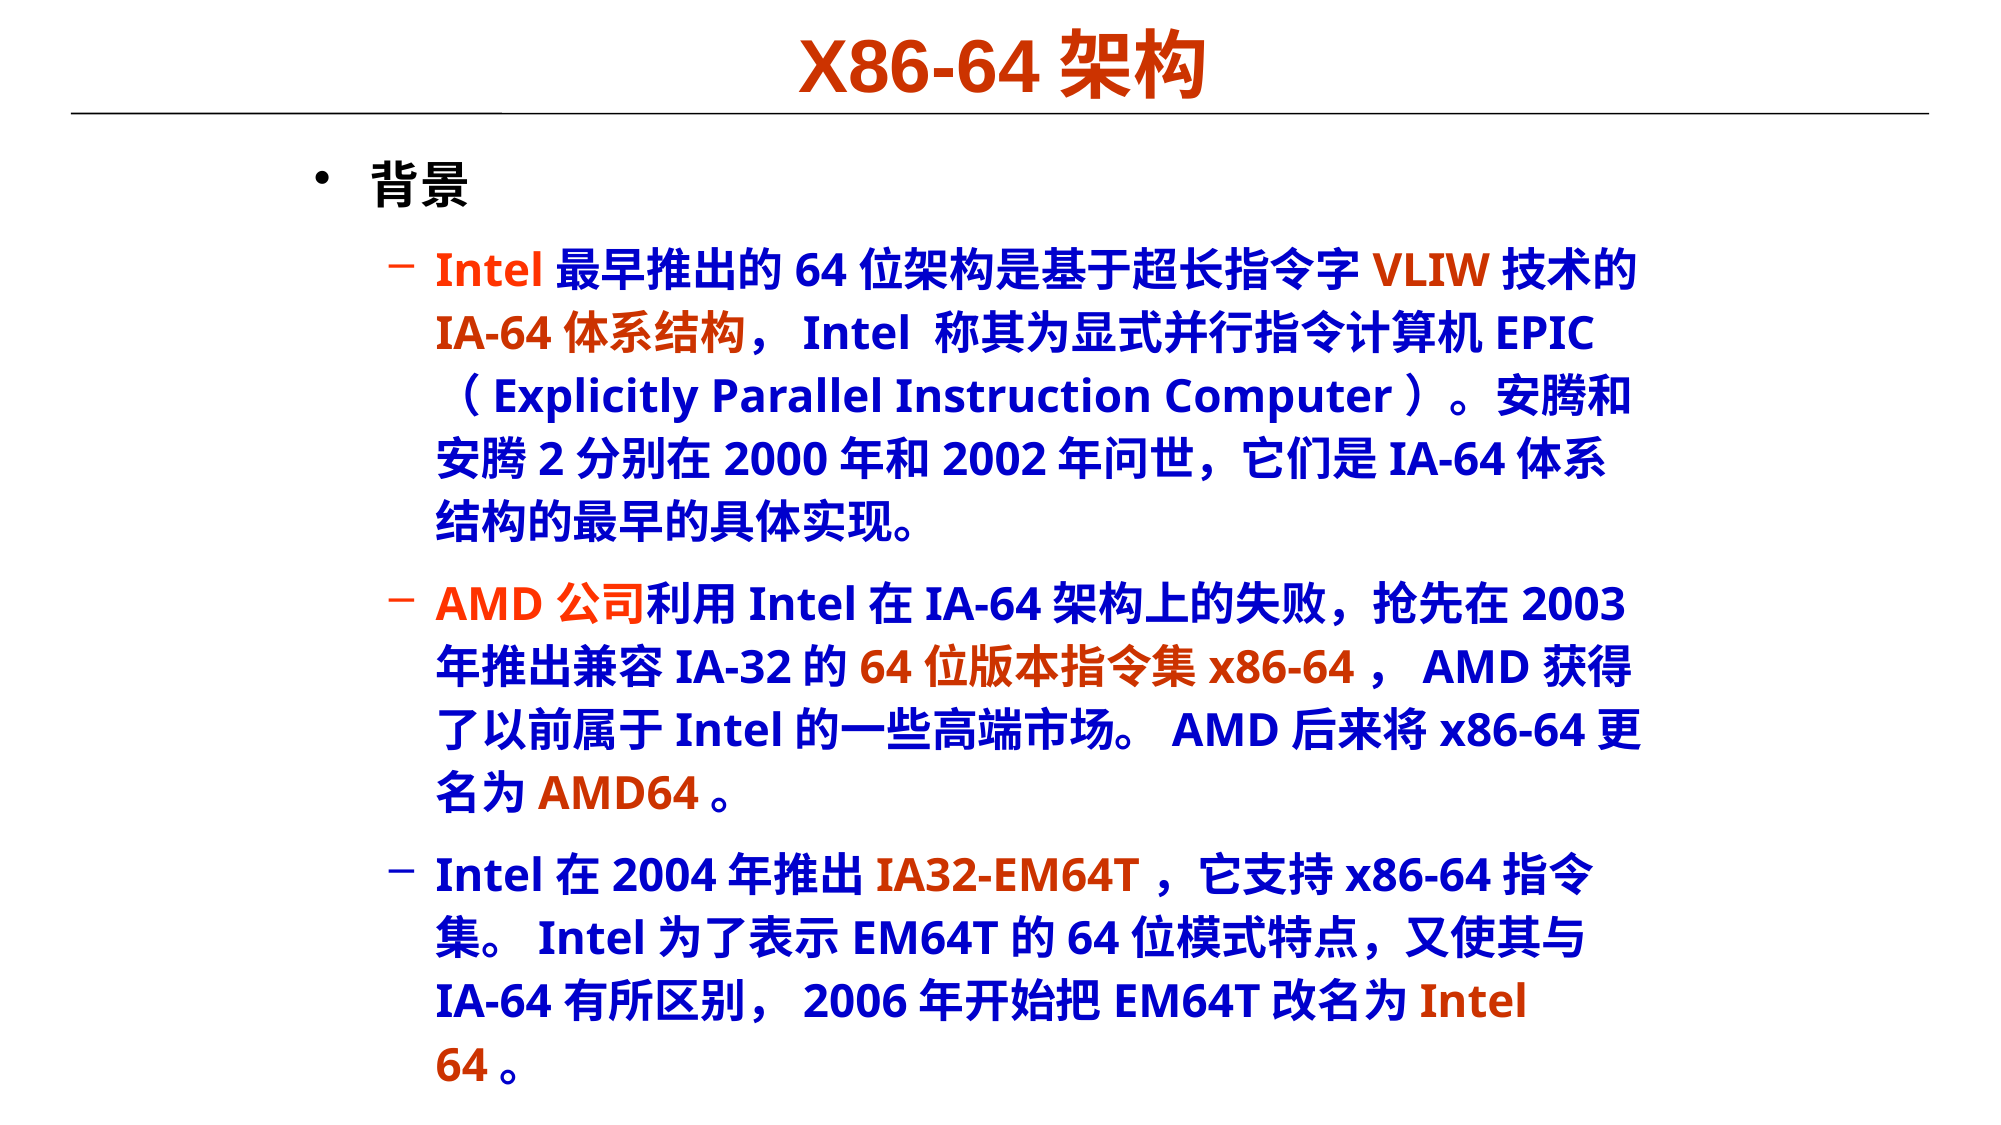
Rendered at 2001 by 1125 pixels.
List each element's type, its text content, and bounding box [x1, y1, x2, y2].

list 背景 Intel最早推出的64位架构是基于超长指令字VLIW技术的IA-64体系结构，Intel 称其为显式并行指令计算机EPIC （Explicitly Parallel Instruction Computer）。安腾和安腾2分别在2000年和2002年问世，它们是IA-64体系结构的最早的具体实现。 AMD公司利用Intel在IA-64架构上的失败，抢先在2003年推出兼容IA-32的64位版本指令集x86-64，AMD获得了以前属于Intel的一些高端市场。AMD后来将x86-64更名为AMD64。 Intel在2004年推出IA32-EM64T，它支持x86-64指令集。Intel为了表示EM64T的64位模式特点，又使其与IA-64有所区别，2006年开始把EM64T改名为Intel 64。 [298, 136, 1665, 1087]
title X86-64架构 [327, 15, 1679, 109]
